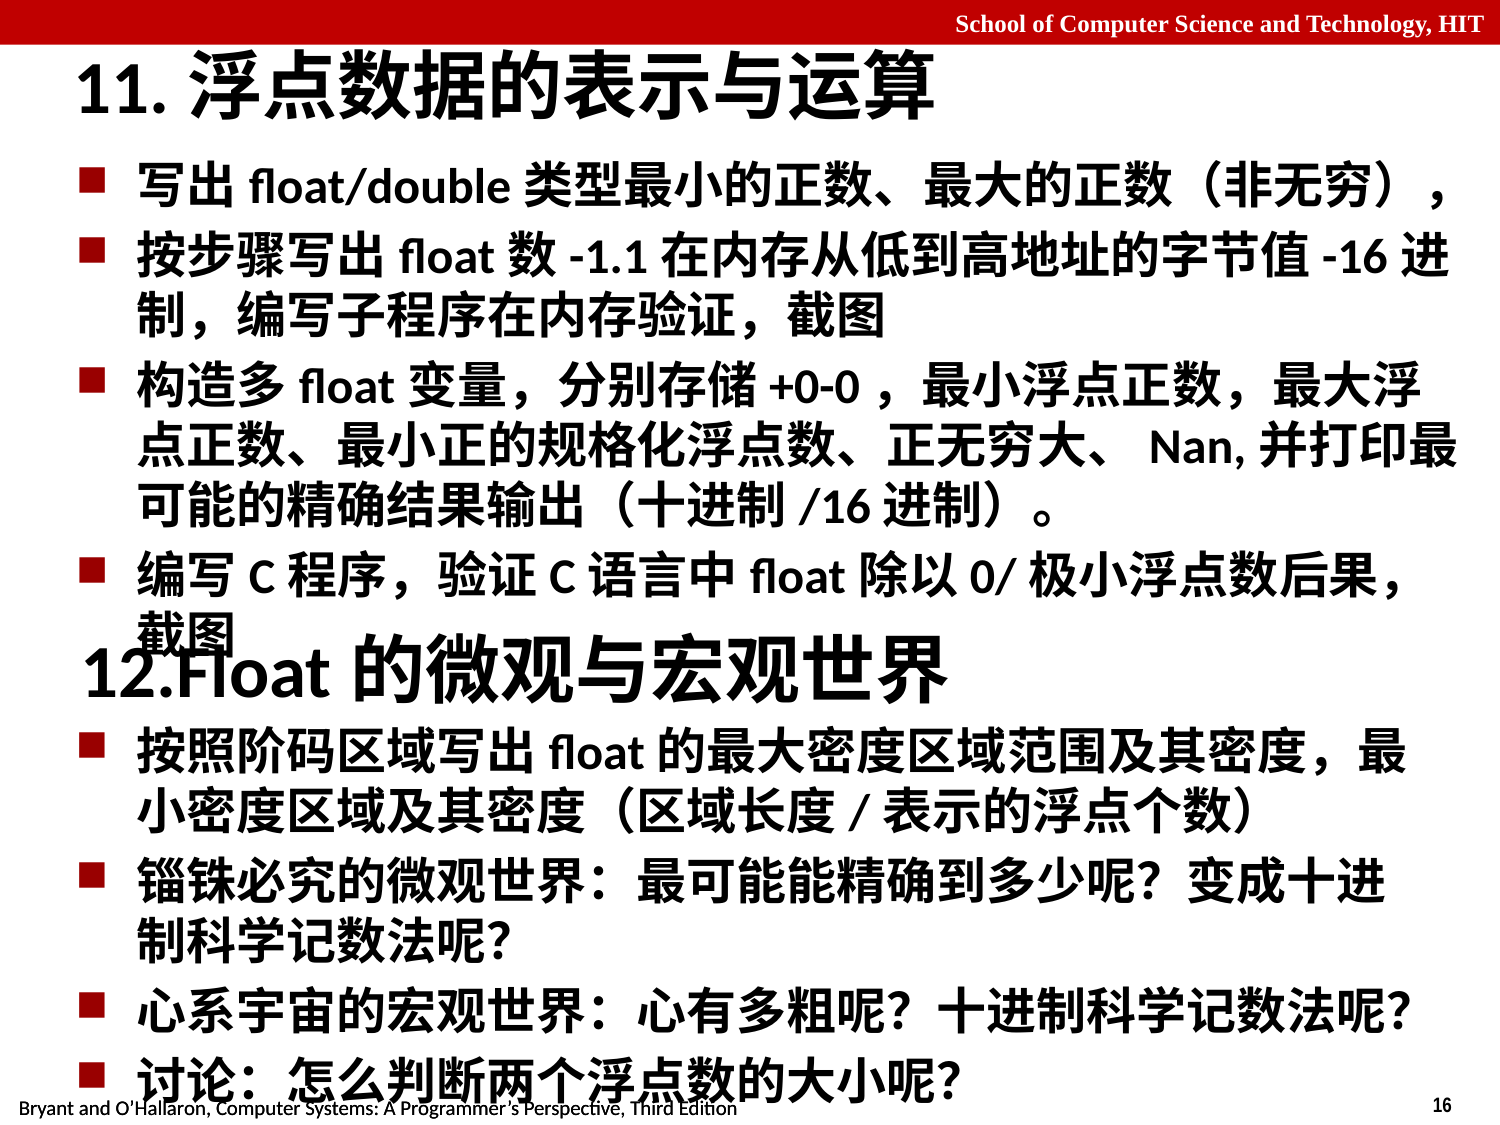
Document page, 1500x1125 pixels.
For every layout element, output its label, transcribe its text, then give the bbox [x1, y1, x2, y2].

text_box 按照阶码区域写出float的最大密度区域范围及其密度，最小密度区域及其密度（区域长度/表示的浮点个数） 锱铢必究的微观世界：最可能能精确到多少呢？变成十进制科学记数法呢？ 心系宇宙的宏观世界：心有多粗呢？十进制科学记数法呢？ 讨论：怎么判断两个浮点数的大小呢？ [65, 712, 1445, 1118]
list 写出float/double类型最小的正数、最大的正数（非无穷）， 按步骤写出float数-1.1在内存从低到高地址的字节值-16进制，编写子程序在内存验证，截图 构造多float变量，分别存储+0-0，最小浮点正数，最大浮点正数、最小正的规格化浮点数、正无穷大、Nan,并打印最可能的精确结果输出（十进制/16进制）。 编写C程序，验证C语言中float除以0/极小浮点数后果，截图 [65, 146, 1476, 624]
title 11.浮点数据的表示与运算 [58, 21, 1413, 147]
text_box 12.Float的微观与宏观世界 [65, 605, 1420, 712]
